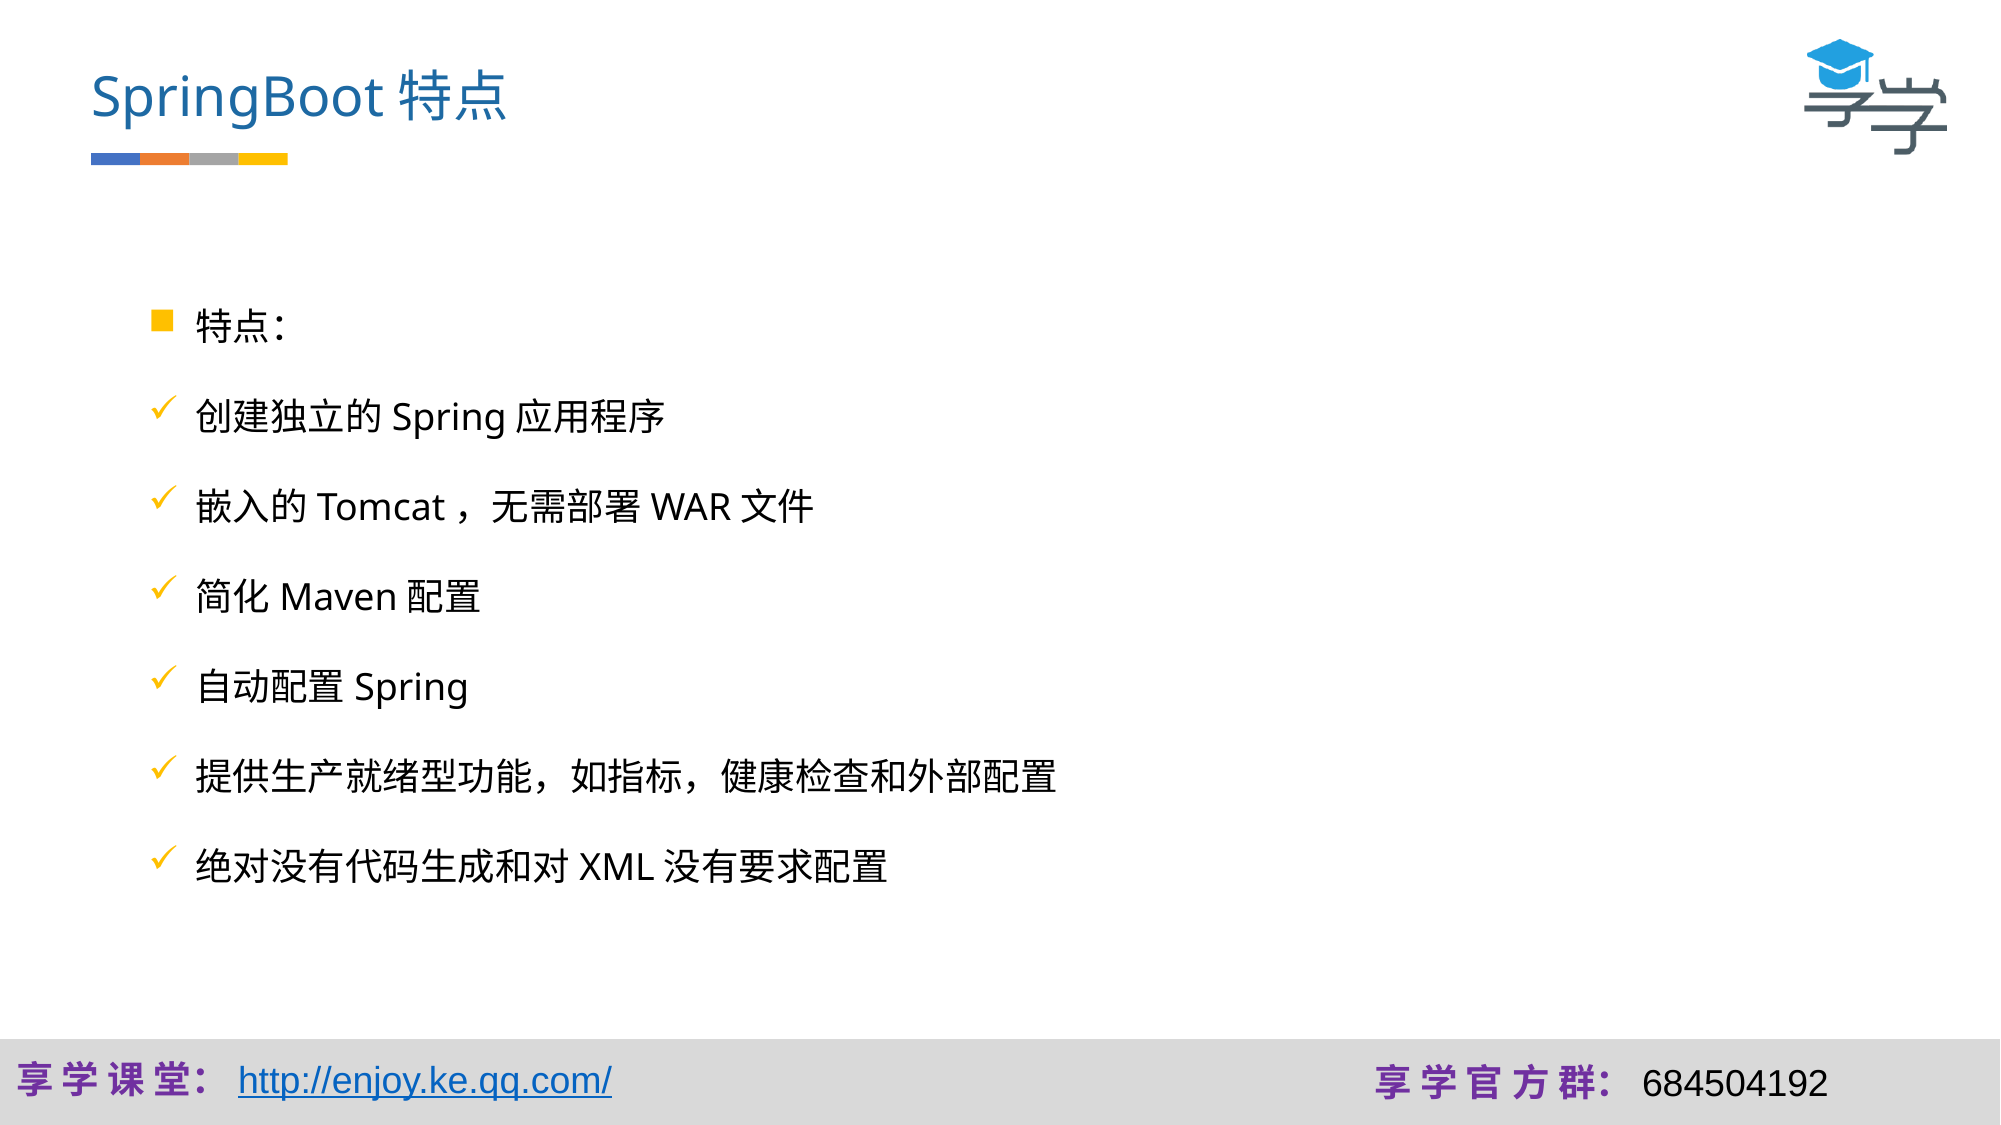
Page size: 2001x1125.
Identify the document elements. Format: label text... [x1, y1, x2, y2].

text_box 特点： 创建独立的Spring应用程序 嵌入的Tomcat，无需部署WAR文件 简化Maven配置 自动配置Spring 提供生产就绪型功能，如指标，健康检查和外部配置 绝对没有代码生成和对XML没有要求配置 [114, 250, 1921, 896]
picture [1799, 20, 1952, 173]
text_box SpringBoot特点 [91, 60, 699, 128]
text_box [90, 152, 288, 166]
